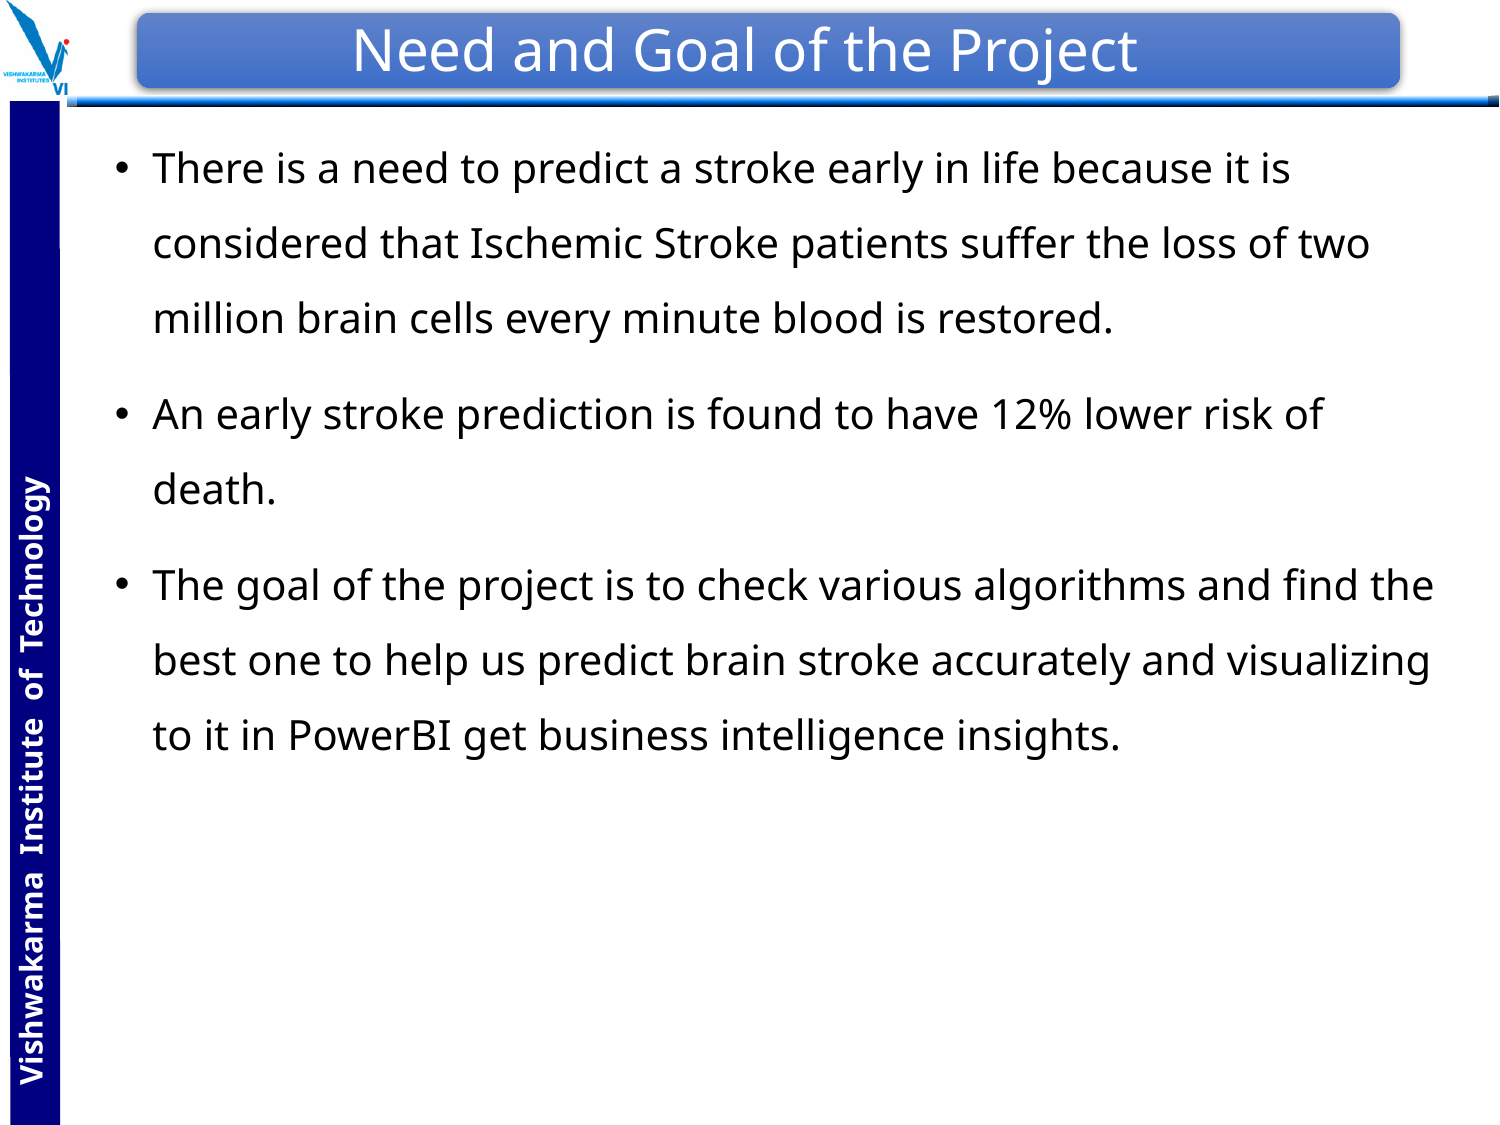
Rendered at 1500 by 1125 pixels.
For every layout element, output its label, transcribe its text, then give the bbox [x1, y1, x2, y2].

title Need and Goal of the Project [270, 0, 1221, 106]
list There is a need to predict a stroke early in life because it is considered that Ischemic Stroke patients suffer the loss of two million brain cells every minute blood is restored. An early stroke prediction is found to have 12% lower risk of death. The goal of the project is to check various algorithms and find the best one to help us predict brain stroke accurately and visualizing to it in PowerBI get business intelligence insights. [99, 109, 1471, 1051]
picture [67, 95, 1499, 107]
